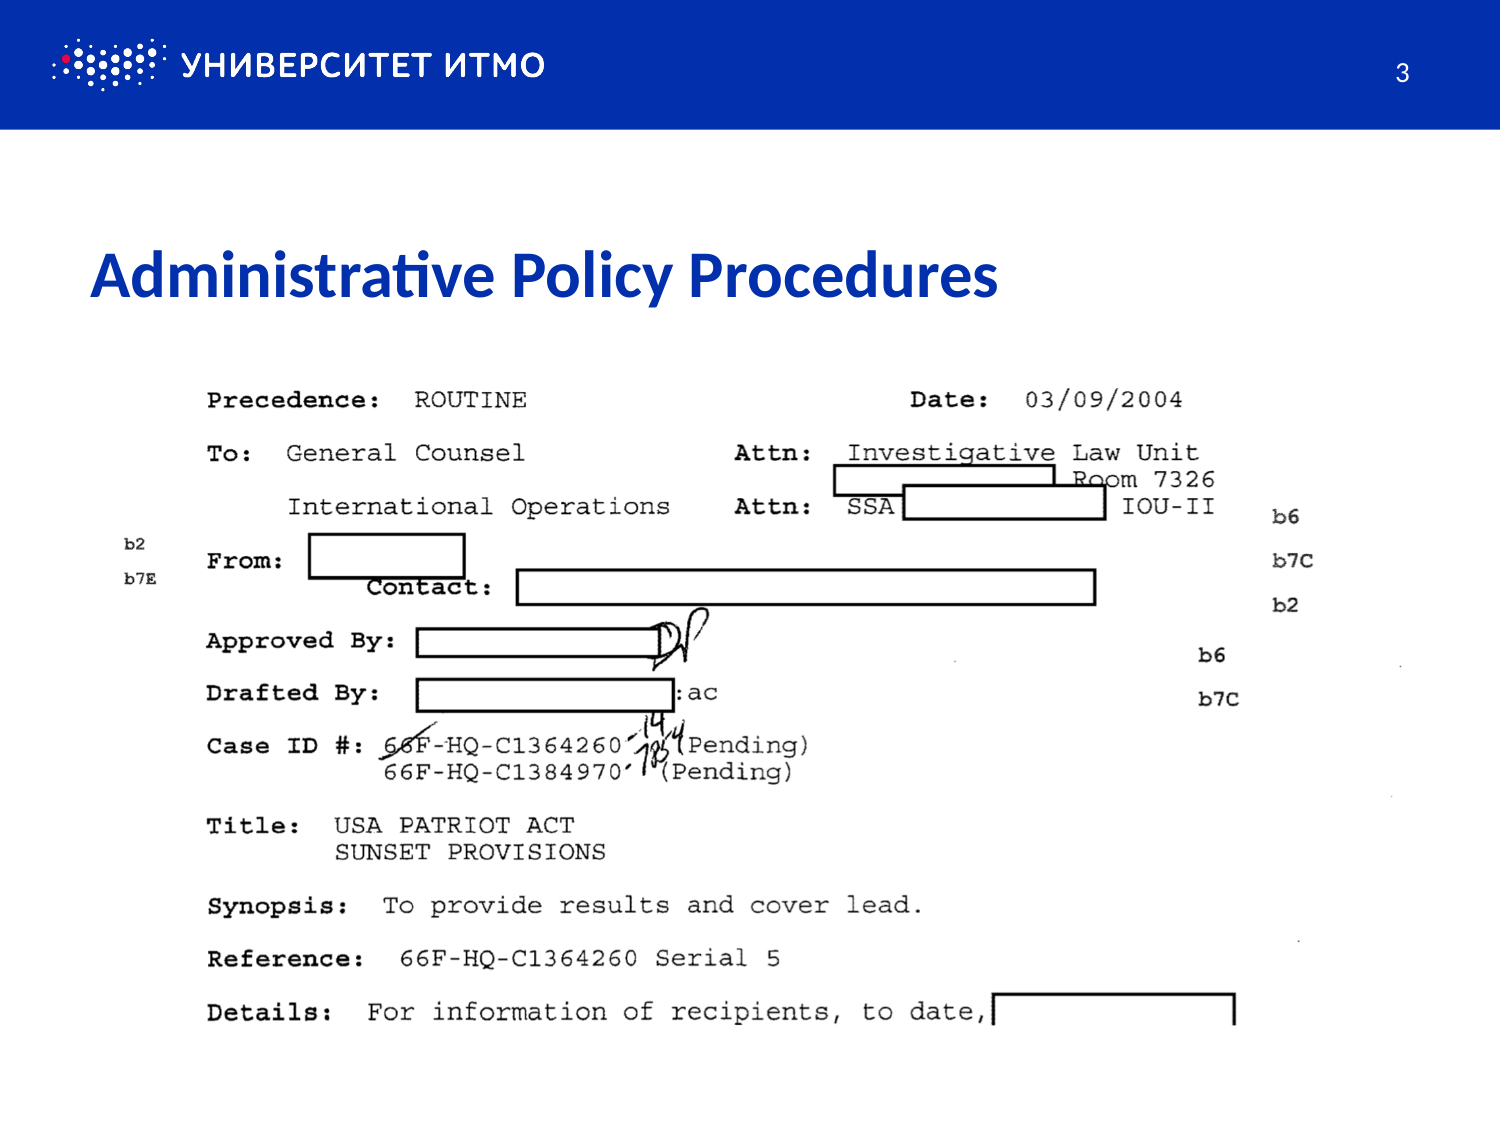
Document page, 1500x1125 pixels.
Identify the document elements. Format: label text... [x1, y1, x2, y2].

picture [0, 0, 596, 130]
footer 3 [661, 40, 1425, 101]
picture [74, 386, 1427, 1026]
title Administrative Policy Procedures [75, 202, 1425, 339]
